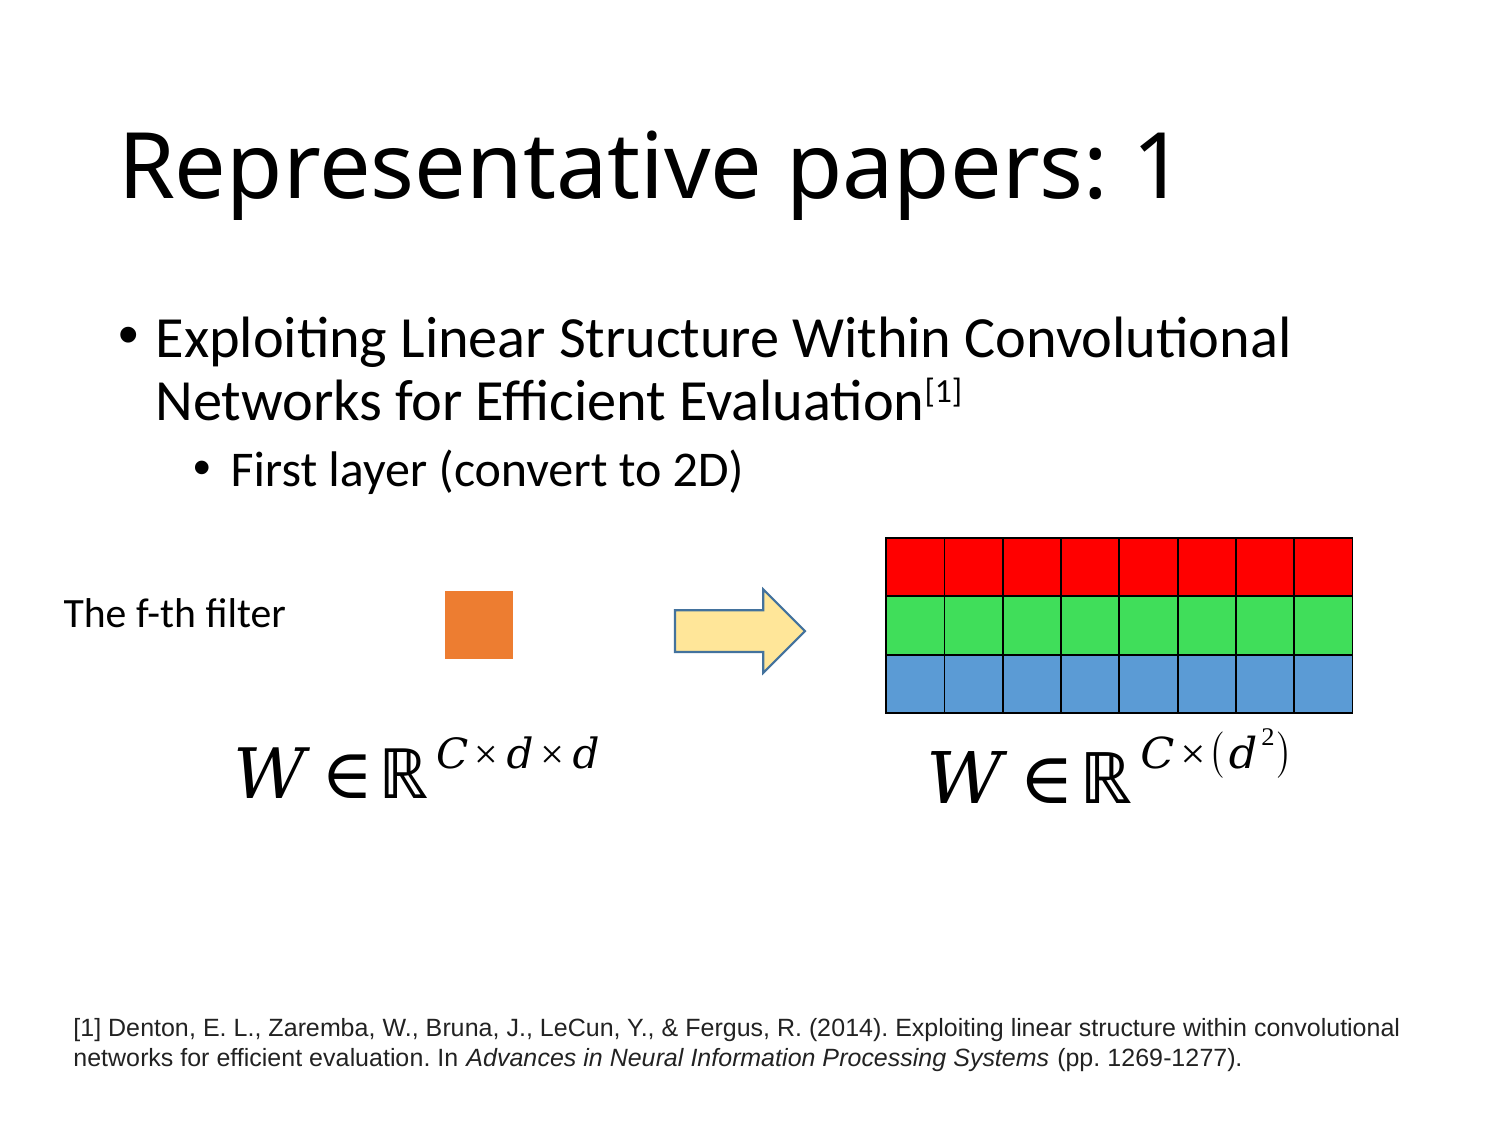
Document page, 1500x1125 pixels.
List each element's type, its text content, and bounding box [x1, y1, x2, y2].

title Representative papers: 1 [103, 59, 1397, 278]
table_cell [1062, 656, 1118, 712]
text_box [1] Denton, E. L., Zaremba, W., Bruna, J., LeCun, Y., & Fergus, R. (2014). Exploiting linear structure within convolutional networks for efficient evaluation. In Advances in Neural Information Processing Systems (pp. 1269-1277). [58, 1004, 1424, 1080]
table_header [1004, 539, 1060, 595]
table_cell [1120, 597, 1177, 654]
table_header [1295, 539, 1352, 595]
table_header [887, 539, 944, 595]
table_cell [1062, 597, 1118, 654]
table_cell [1120, 656, 1177, 712]
table_header [1120, 539, 1177, 595]
table_header [1237, 539, 1293, 595]
table_cell [1295, 656, 1352, 712]
table_cell [1004, 656, 1060, 712]
table_cell [1179, 597, 1235, 654]
table_cell [1237, 597, 1293, 654]
table_cell [945, 656, 1002, 712]
table_cell [1295, 597, 1352, 654]
table_cell [1004, 597, 1060, 654]
table_cell [1179, 656, 1235, 712]
table_header [945, 539, 1002, 595]
text_box [673, 586, 807, 676]
list Exploiting Linear Structure Within Convolutional Networks for Efficient Evaluation[1] First layer (convert to 2D) [103, 299, 1397, 1004]
table_cell [887, 656, 944, 712]
table_cell [945, 597, 1002, 654]
table_header [1179, 539, 1235, 595]
table_cell [1237, 656, 1293, 712]
table_header [1062, 539, 1118, 595]
text_box [445, 591, 514, 660]
table_cell [887, 597, 944, 654]
text_box The f-th filter [48, 578, 302, 644]
